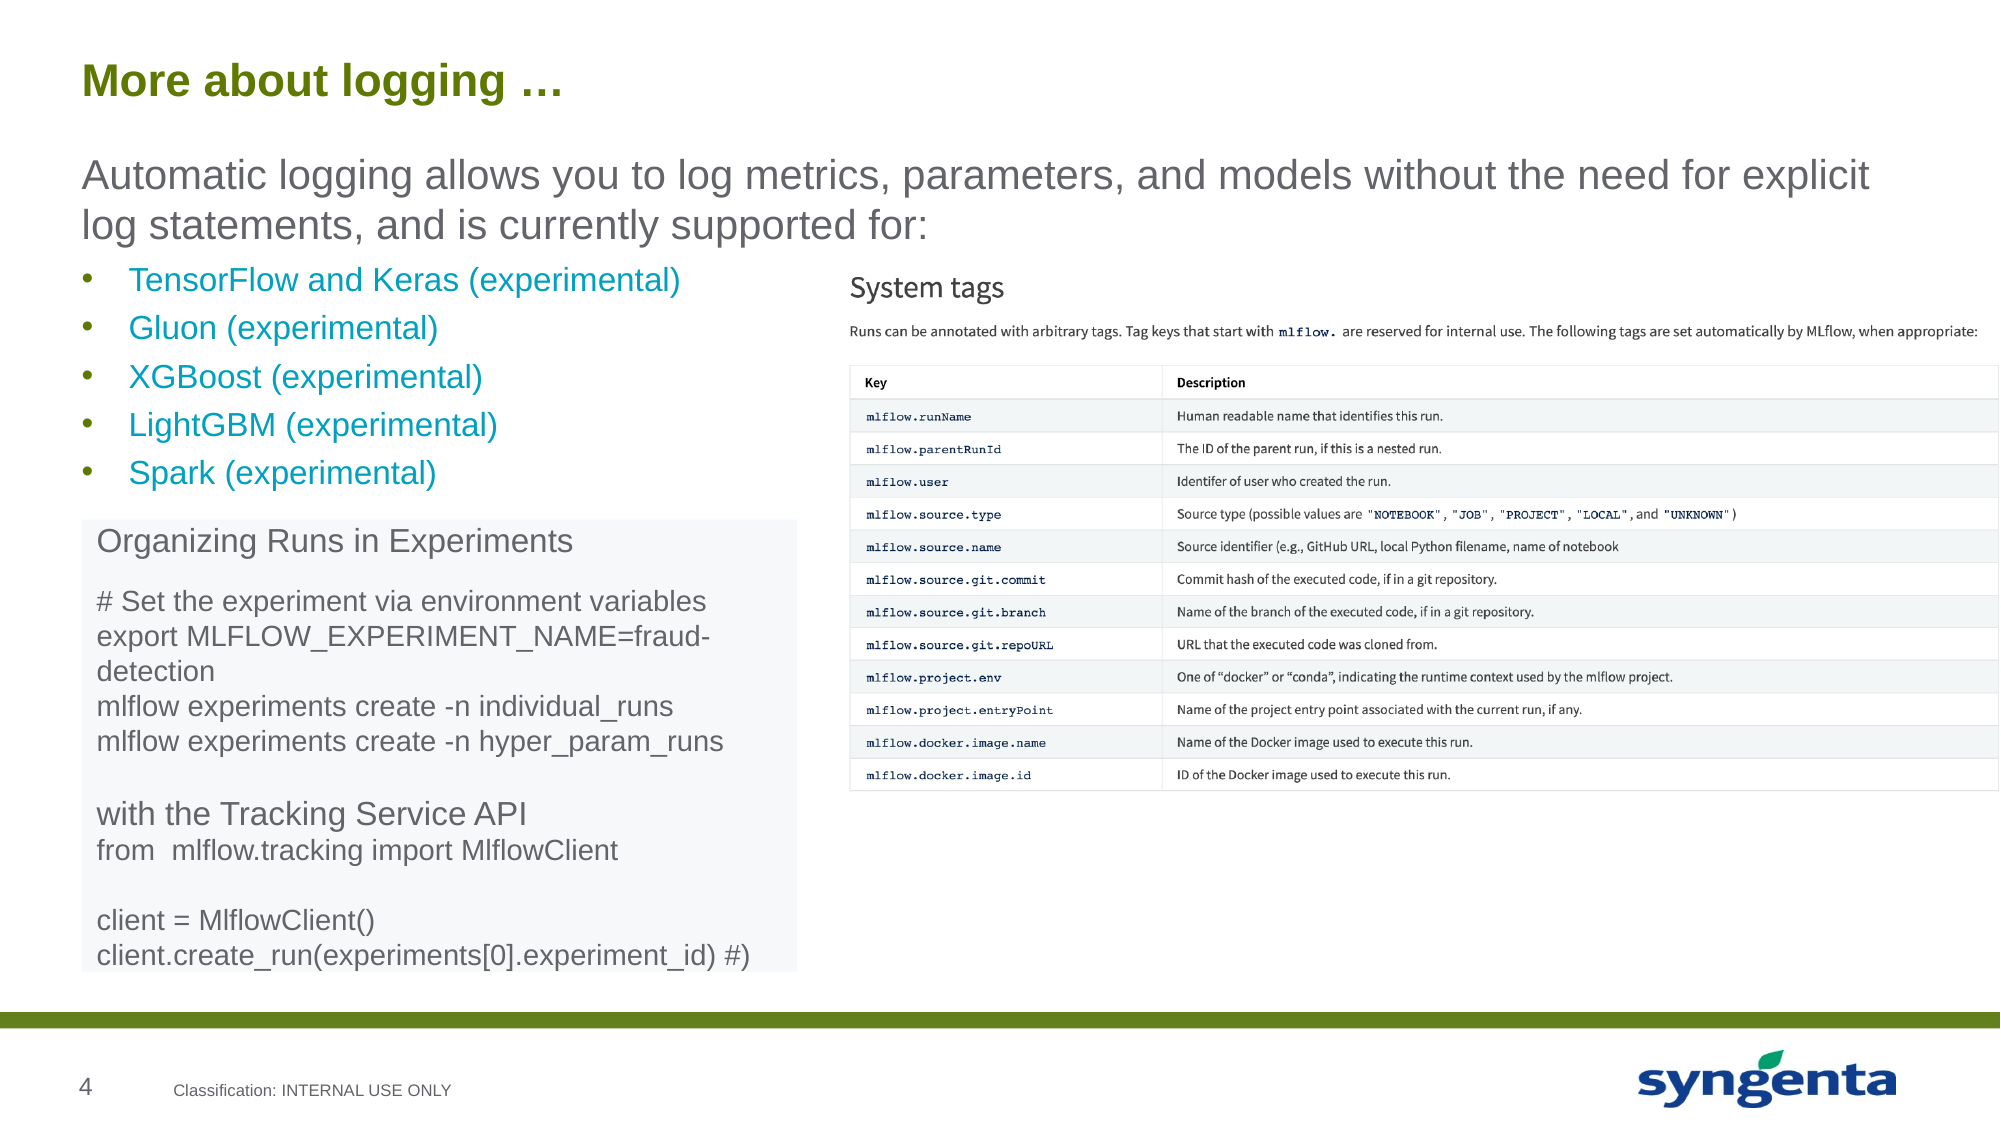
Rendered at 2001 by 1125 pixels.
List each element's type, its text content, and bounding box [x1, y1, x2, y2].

picture [0, 1012, 2000, 1125]
footer Classification: INTERNAL USE ONLY [173, 1059, 1432, 1122]
list Automatic logging allows you to log metrics, parameters, and models without the need for explicit log statements, and is currently supported for: TensorFlow and Keras (experimental) Gluon (experimental) XGBoost (experimental) LightGBM (experimental) Spark (experimental) [81, 147, 1929, 976]
picture [831, 260, 2000, 809]
title More about logging … [81, 14, 1931, 149]
text_box Organizing Runs in Experiments # Set the experiment via environment variables export MLFLOW_EXPERIMENT_NAME=fraud-detection mlflow experiments create -n individual_runs mlflow experiments create -n hyper_param_runs with the Tracking Service API from mlflow.tracking import MlflowClient client = MlflowClient() client.create_run(experiments[0].experiment_id) #) [81, 519, 798, 972]
